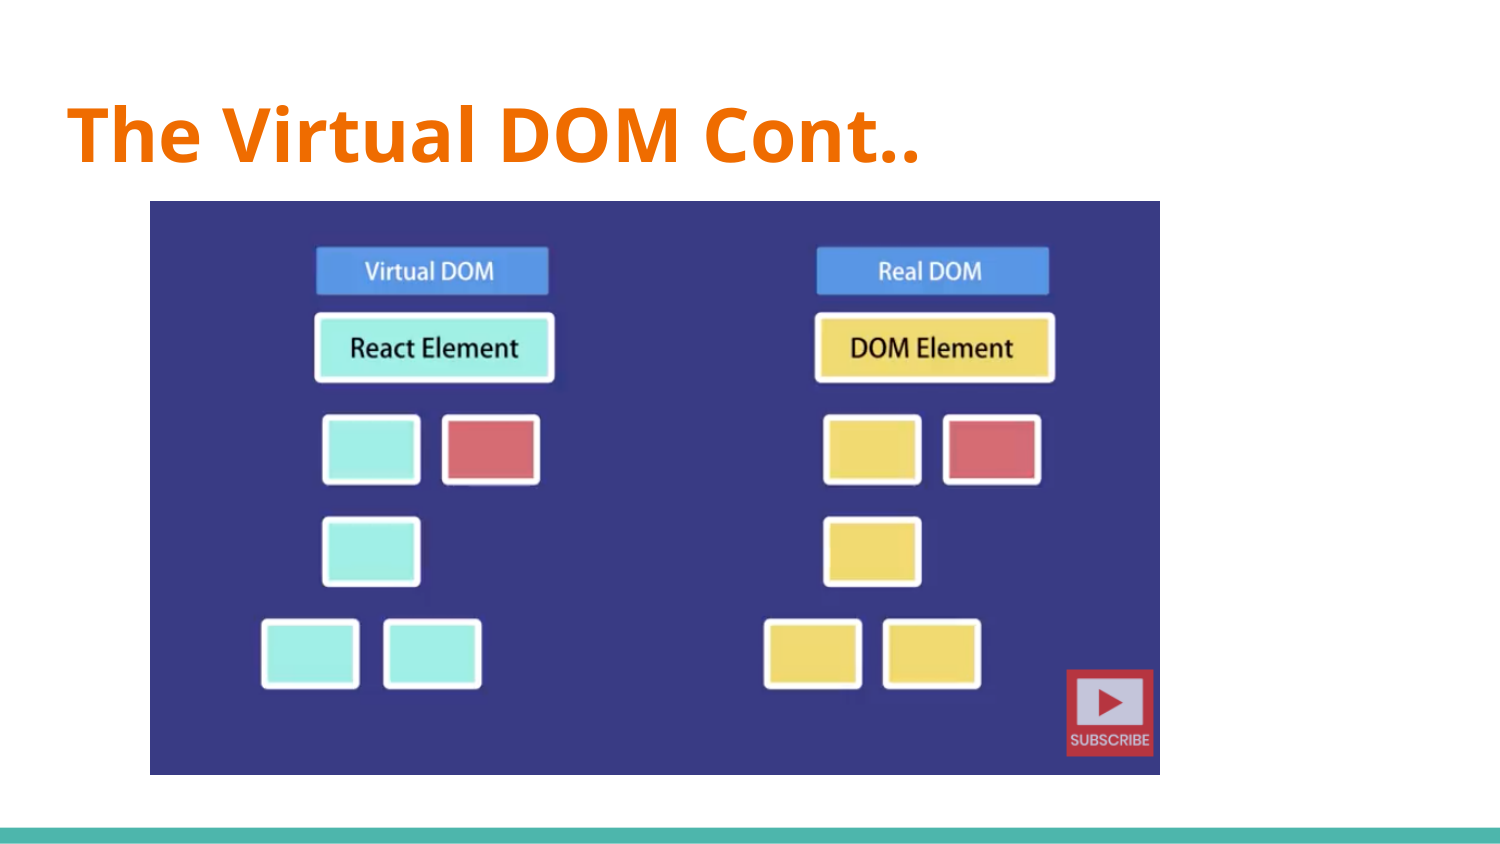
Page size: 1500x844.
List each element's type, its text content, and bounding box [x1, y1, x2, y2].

title The Virtual DOM Cont.. [51, 72, 1449, 189]
picture [149, 201, 1160, 776]
